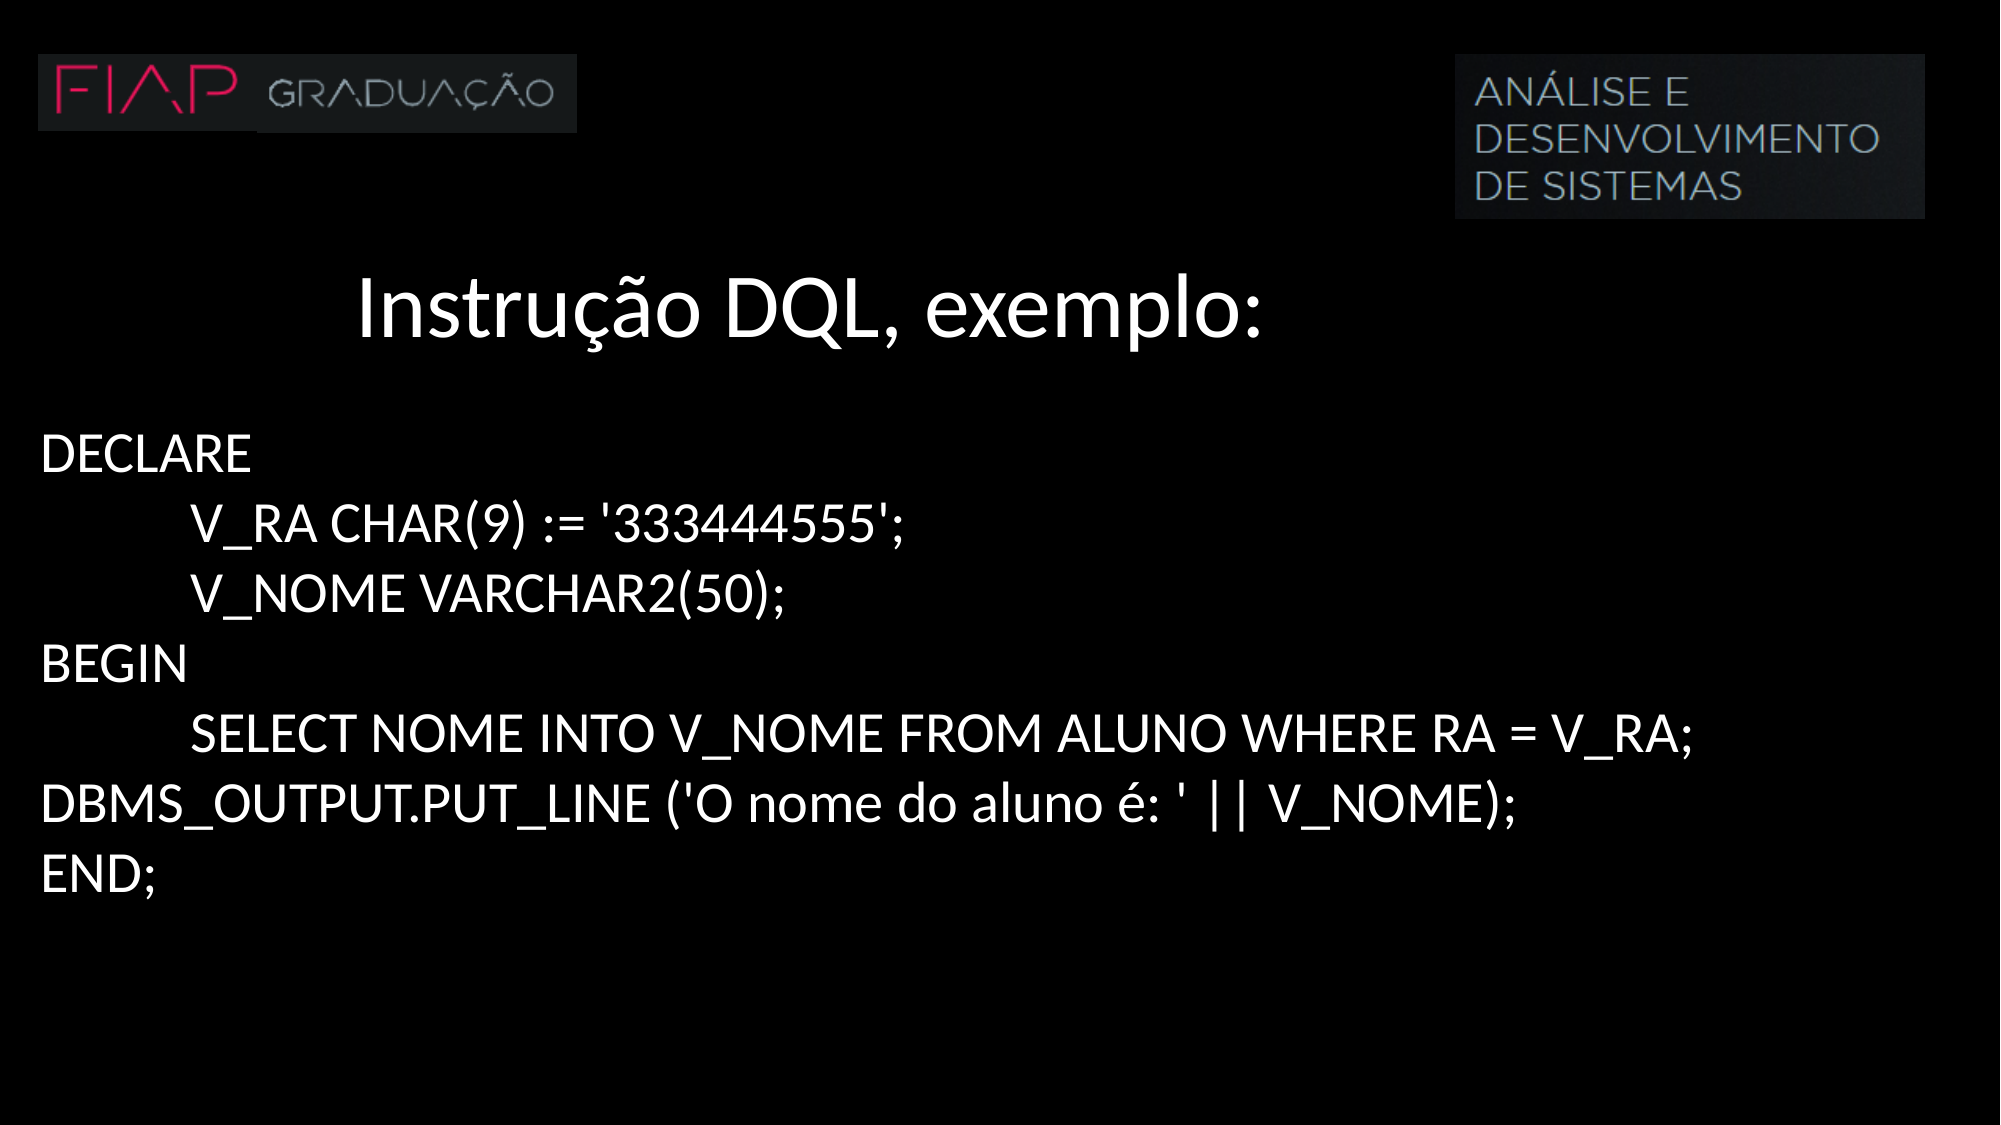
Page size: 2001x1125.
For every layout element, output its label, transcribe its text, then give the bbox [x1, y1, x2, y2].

text_box DECLARE V_RA CHAR(9) := '333444555'; V_NOME VARCHAR2(50); BEGIN SELECT NOME INTO V_NOME FROM ALUNO WHERE RA = V_RA; DBMS_OUTPUT.PUT_LINE ('O nome do aluno é: ' || V_NOME); END; [25, 406, 1925, 912]
picture [38, 54, 577, 133]
text_box Instrução DQL, exemplo: [340, 238, 1283, 364]
picture [1455, 54, 1925, 219]
